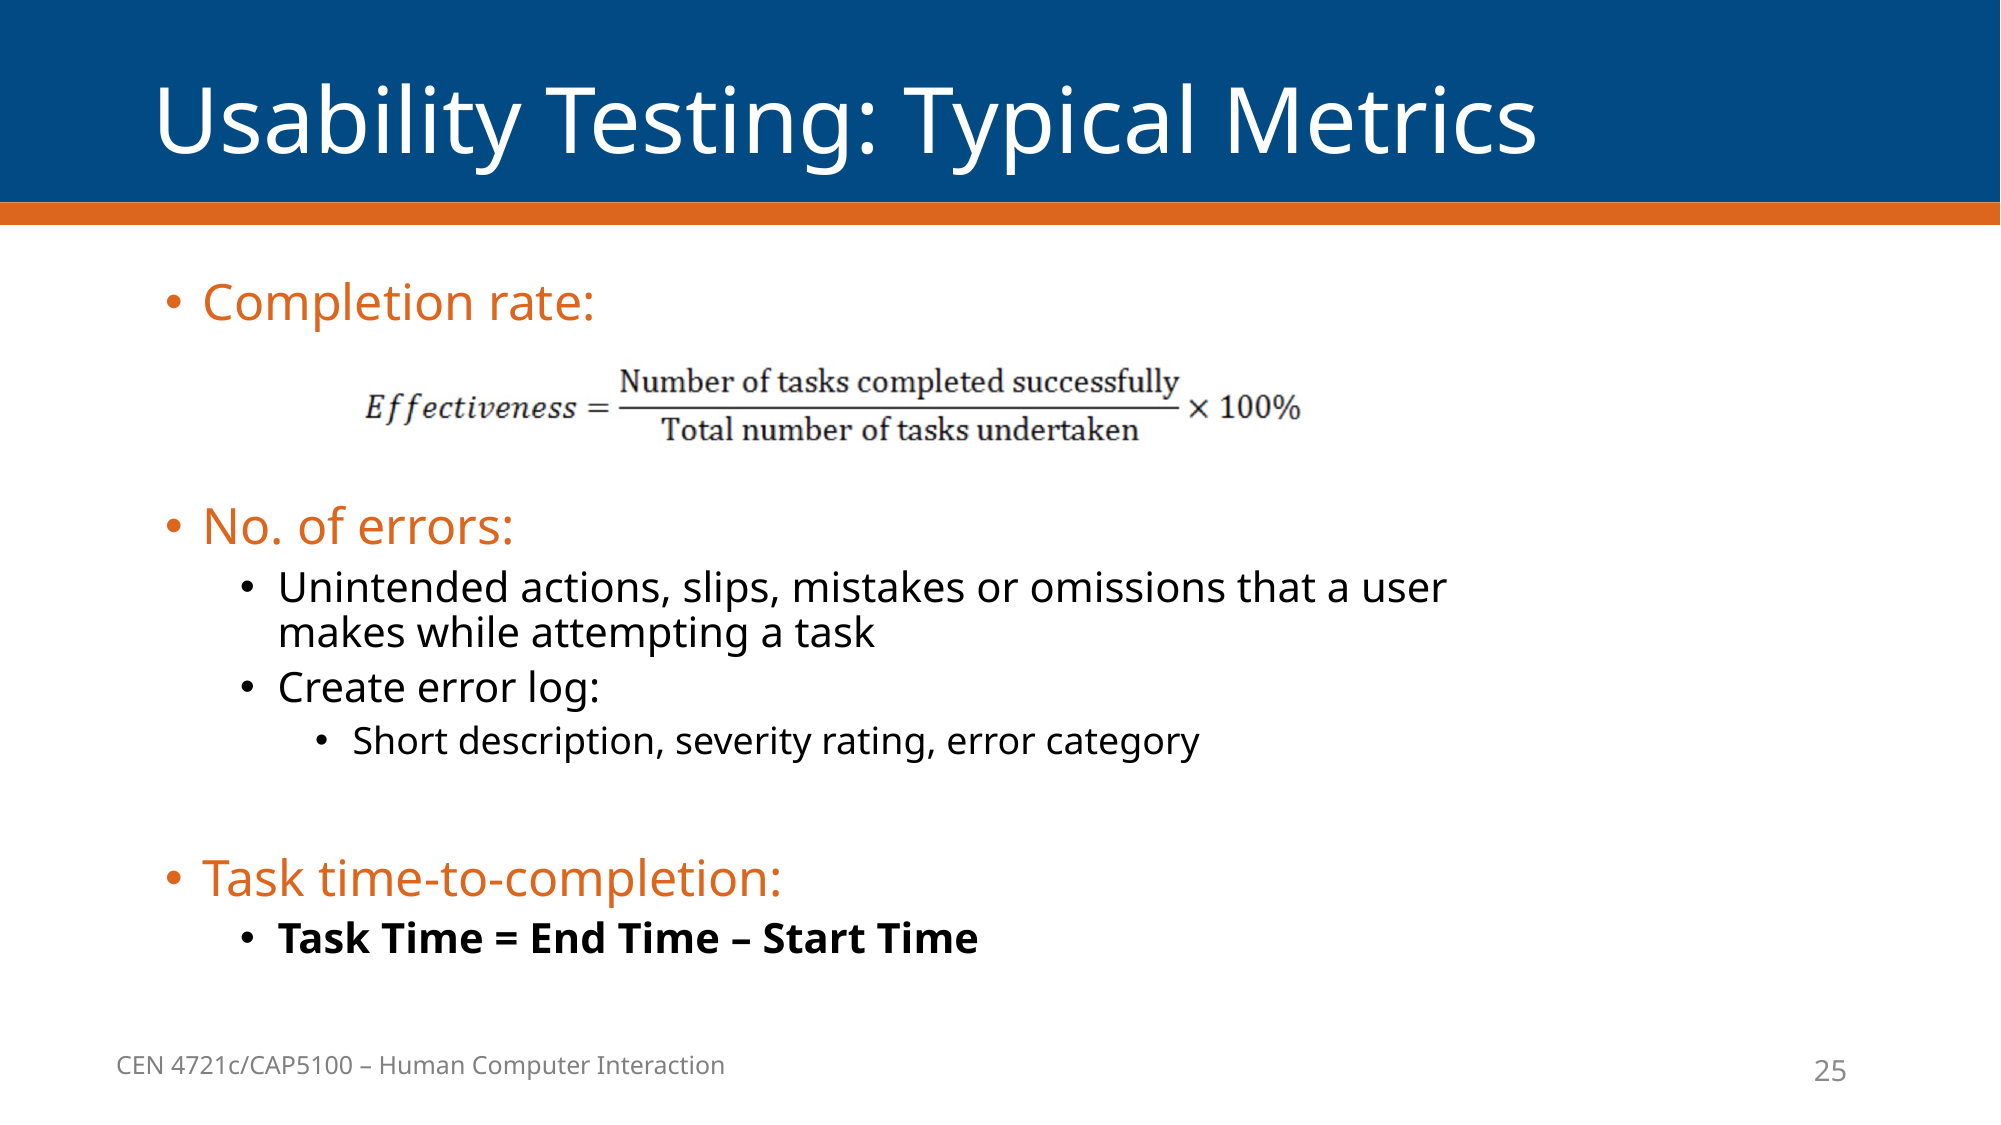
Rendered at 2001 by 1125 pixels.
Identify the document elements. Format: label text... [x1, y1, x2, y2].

slide_number 25 [1412, 1042, 1863, 1103]
picture [360, 357, 1309, 458]
list Completion rate: No. of errors: Unintended actions, slips, mistakes or omissions that a user makes while attempting a task Create error log: Short description, severity rating, error category Task time-to-completion: Task Time = End Time – Start Time [150, 269, 1583, 986]
title Usability Testing: Typical Metrics [137, 59, 1863, 188]
